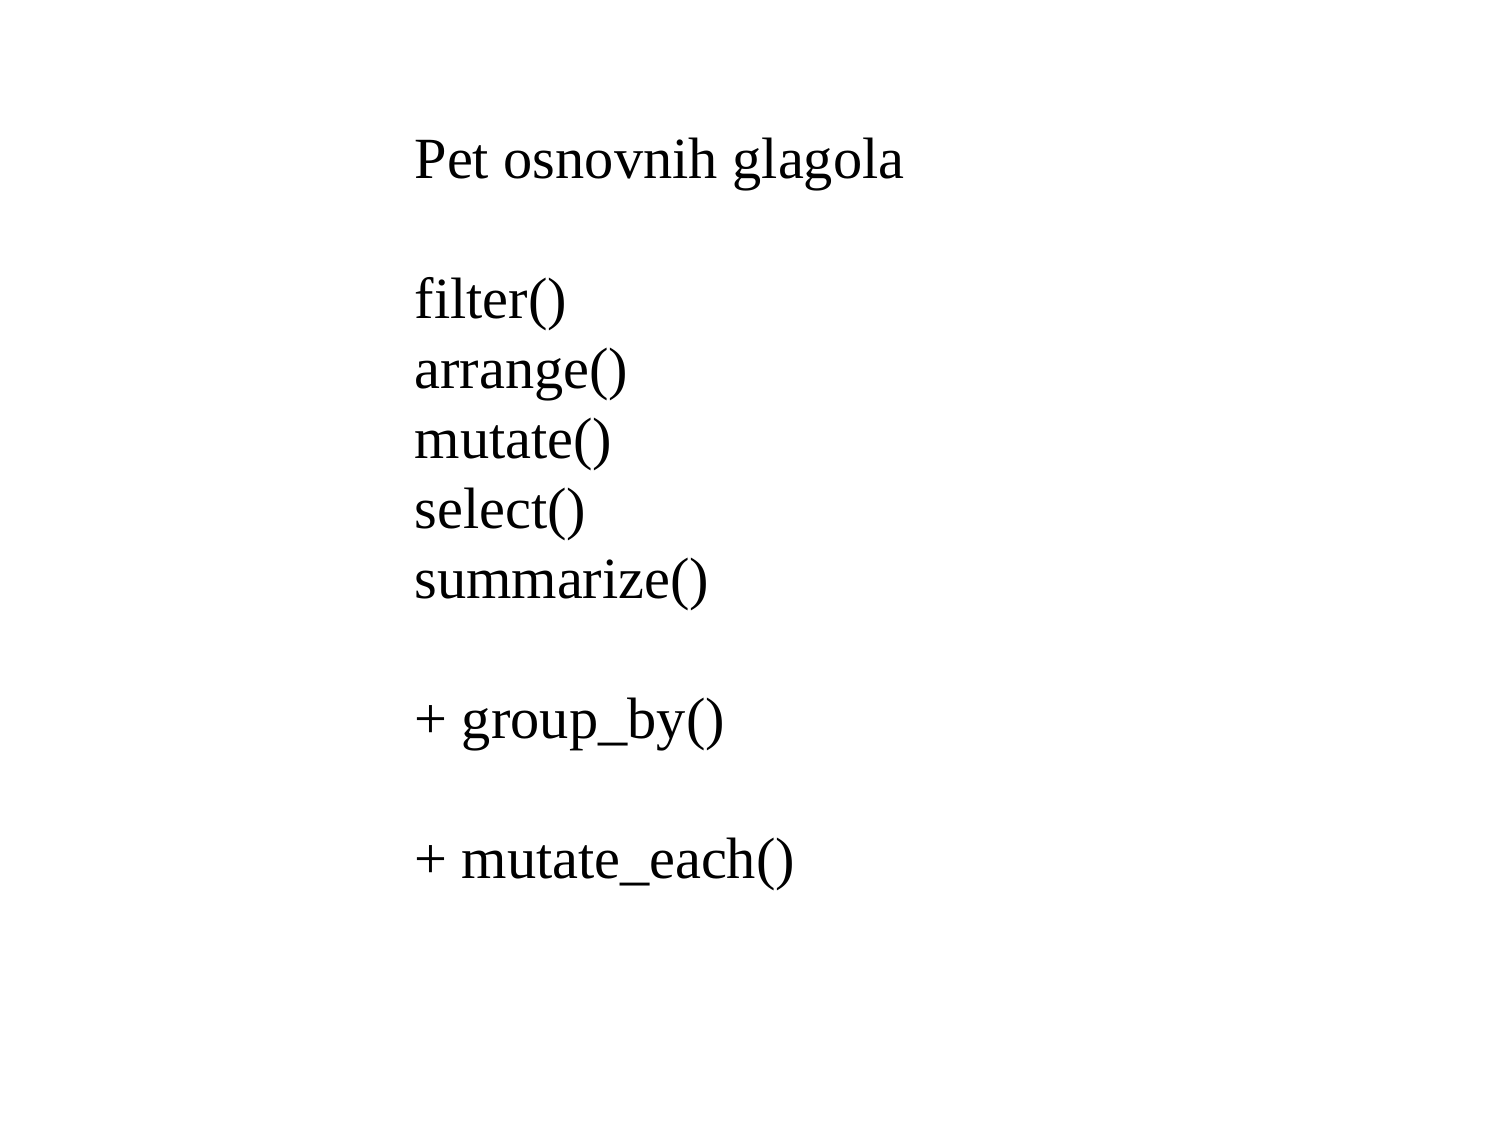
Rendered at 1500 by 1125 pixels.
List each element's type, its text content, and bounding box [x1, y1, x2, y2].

text_box Pet osnovnih glagola filter() arrange() mutate() select() summarize() + group_by() + mutate_each() [399, 112, 1175, 897]
